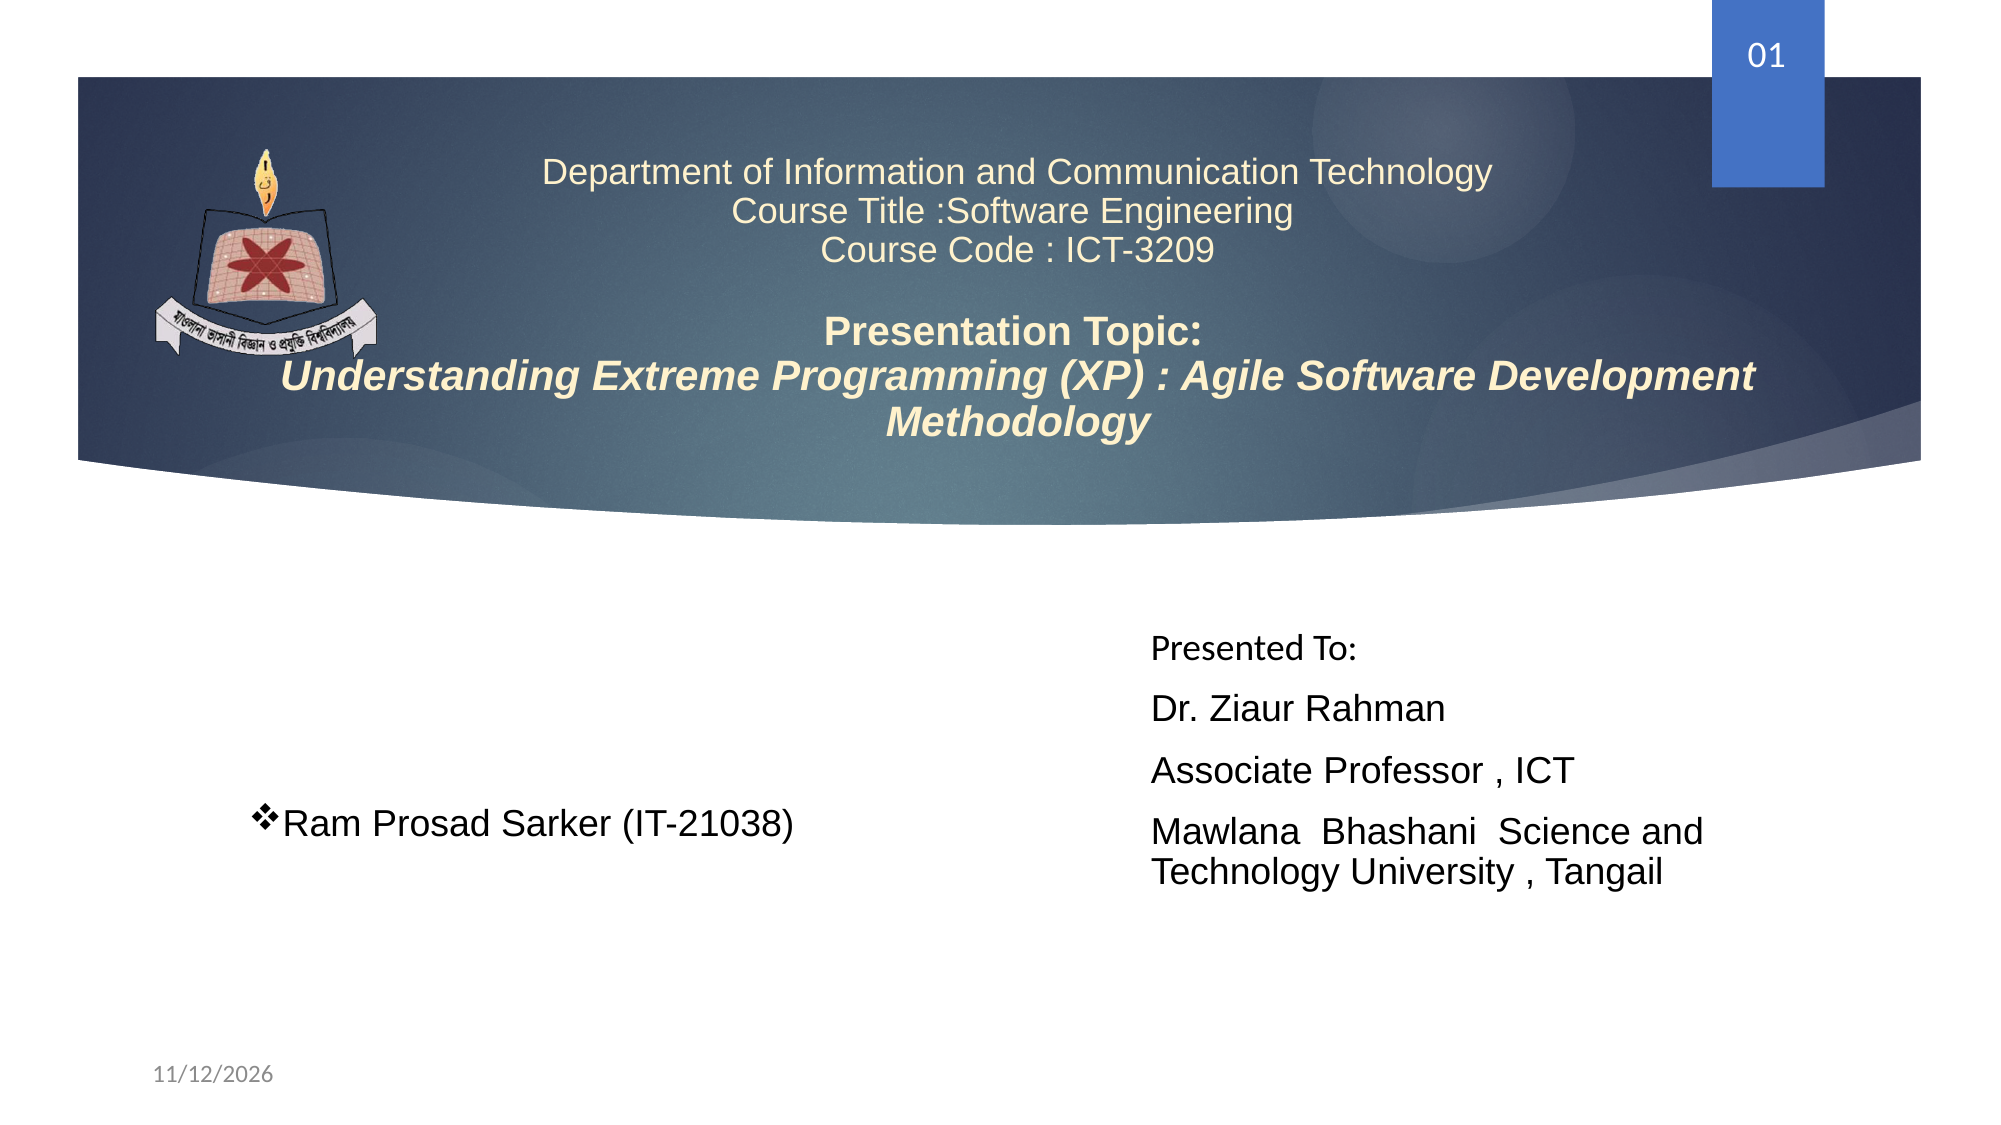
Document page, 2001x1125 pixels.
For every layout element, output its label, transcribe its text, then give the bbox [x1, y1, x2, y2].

list Ram Prosad Sarker (IT-21038) [233, 581, 905, 1001]
picture [152, 144, 378, 359]
title Department of Information and Communication Technology Course Title :Software Engineering Course Code : ICT-3209 Presentation Topic: Understanding Extreme Programming (XP) : Agile Software Development Methodology [189, 144, 1848, 455]
list Presented To: Dr. Ziaur Rahman Associate Professor , ICT Mawlana Bhashani Science and Technology University , Tangail [1135, 581, 1767, 1001]
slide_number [137, 1042, 588, 1103]
slide_number 01 [1732, 13, 1801, 93]
